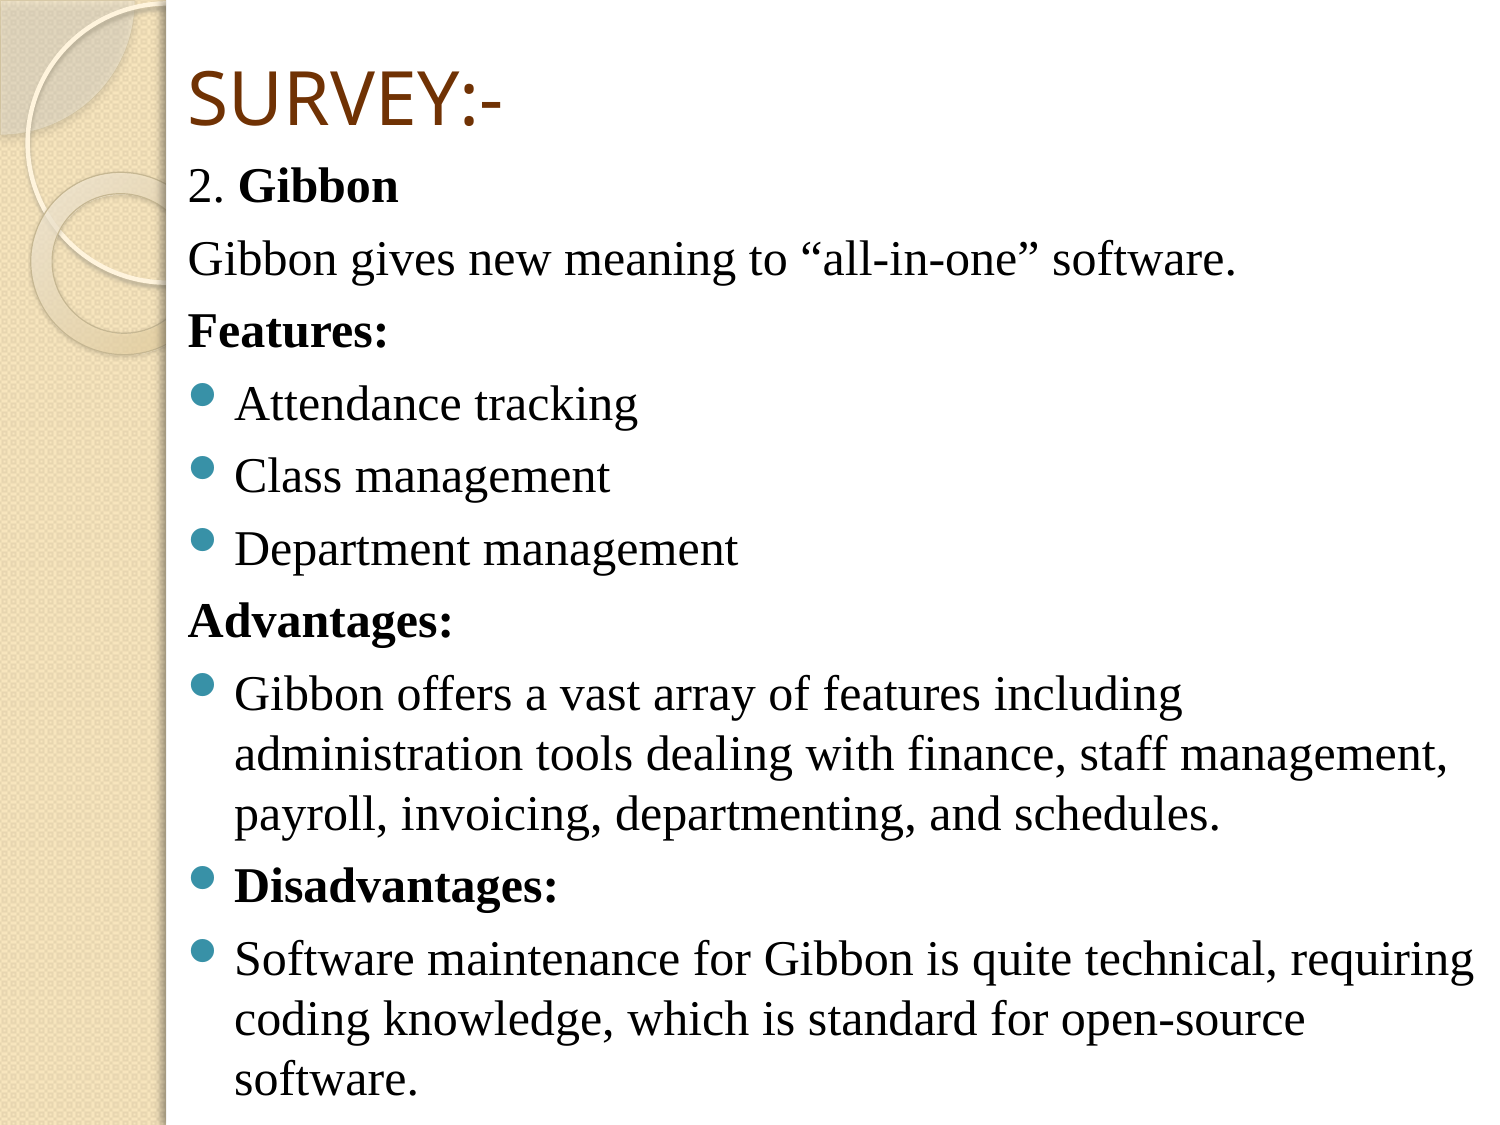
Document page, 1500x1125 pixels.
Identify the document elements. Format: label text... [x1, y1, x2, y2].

list SURVEY:- 2. Gibbon Gibbon gives new meaning to “all-in-one” software. Features: Attendance tracking Class management Department management Advantages: Gibbon offers a vast array of features including administration tools dealing with finance, staff management, payroll, invoicing, departmenting, and schedules. Disadvantages: Software maintenance for Gibbon is quite technical, requiring coding knowledge, which is standard for open-source software. [159, 42, 1500, 1125]
